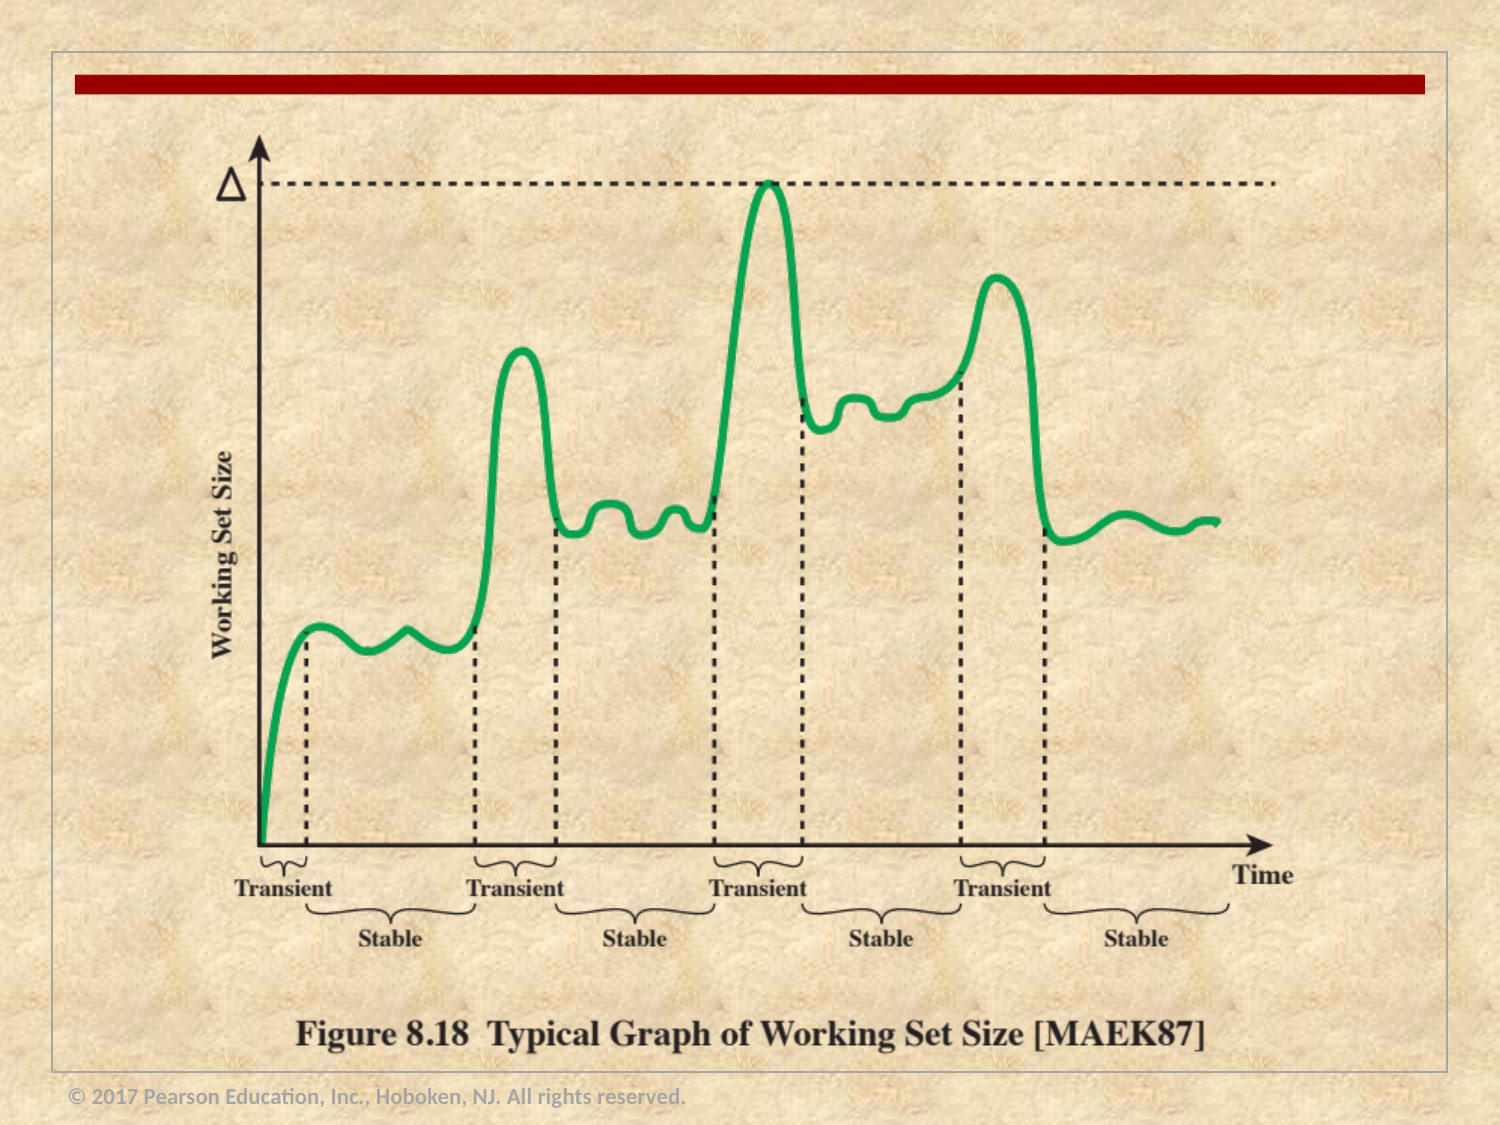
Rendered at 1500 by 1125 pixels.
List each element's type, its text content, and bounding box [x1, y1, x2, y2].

picture [0, 0, 1500, 1125]
footer © 2017 Pearson Education, Inc., Hoboken, NJ. All rights reserved. [52, 1065, 1038, 1125]
